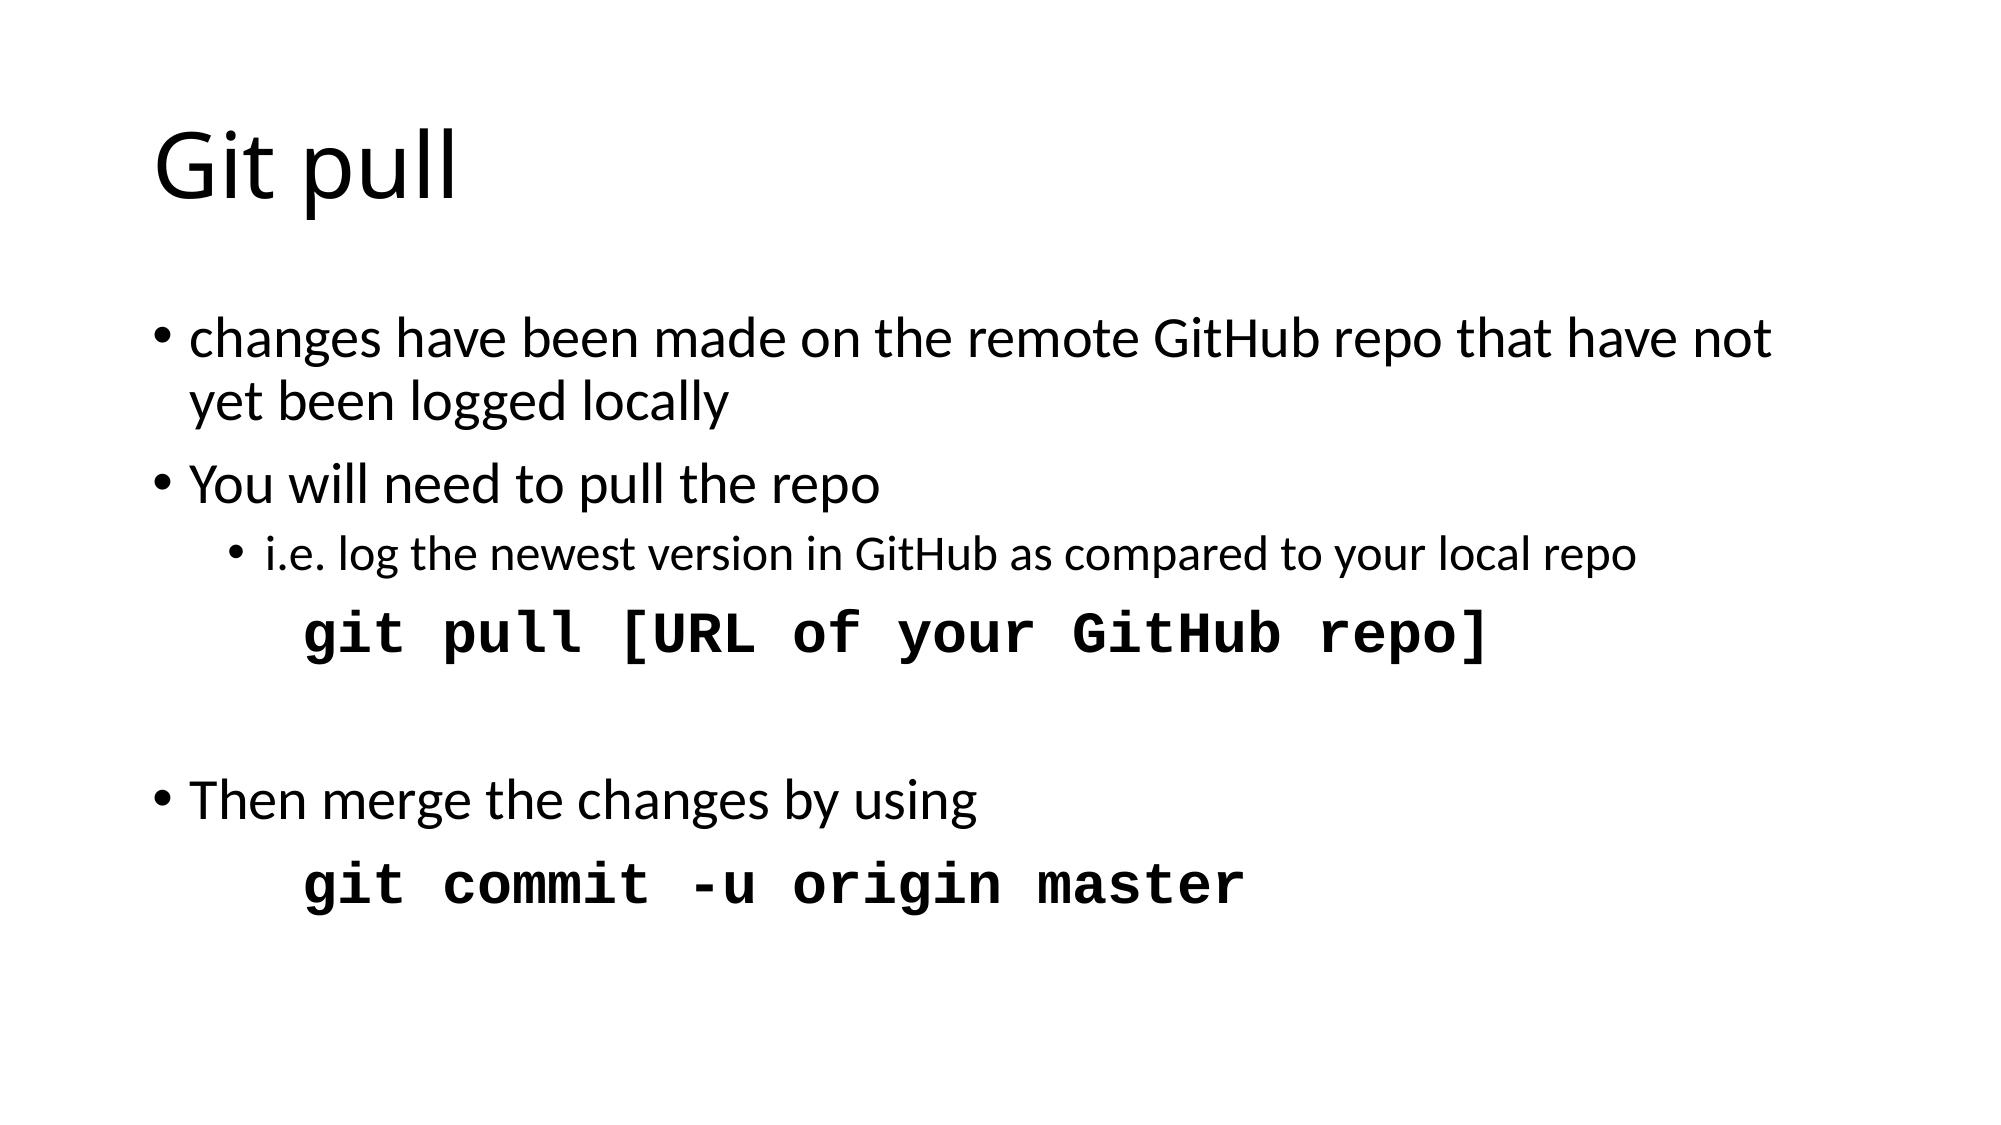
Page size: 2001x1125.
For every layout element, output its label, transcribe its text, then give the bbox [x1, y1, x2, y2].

list changes have been made on the remote GitHub repo that have not yet been logged locally You will need to pull the repo i.e. log the newest version in GitHub as compared to your local repo git pull [URL of your GitHub repo] Then merge the changes by using git commit -u origin master [137, 299, 1863, 1014]
title Git pull [137, 59, 1863, 278]
